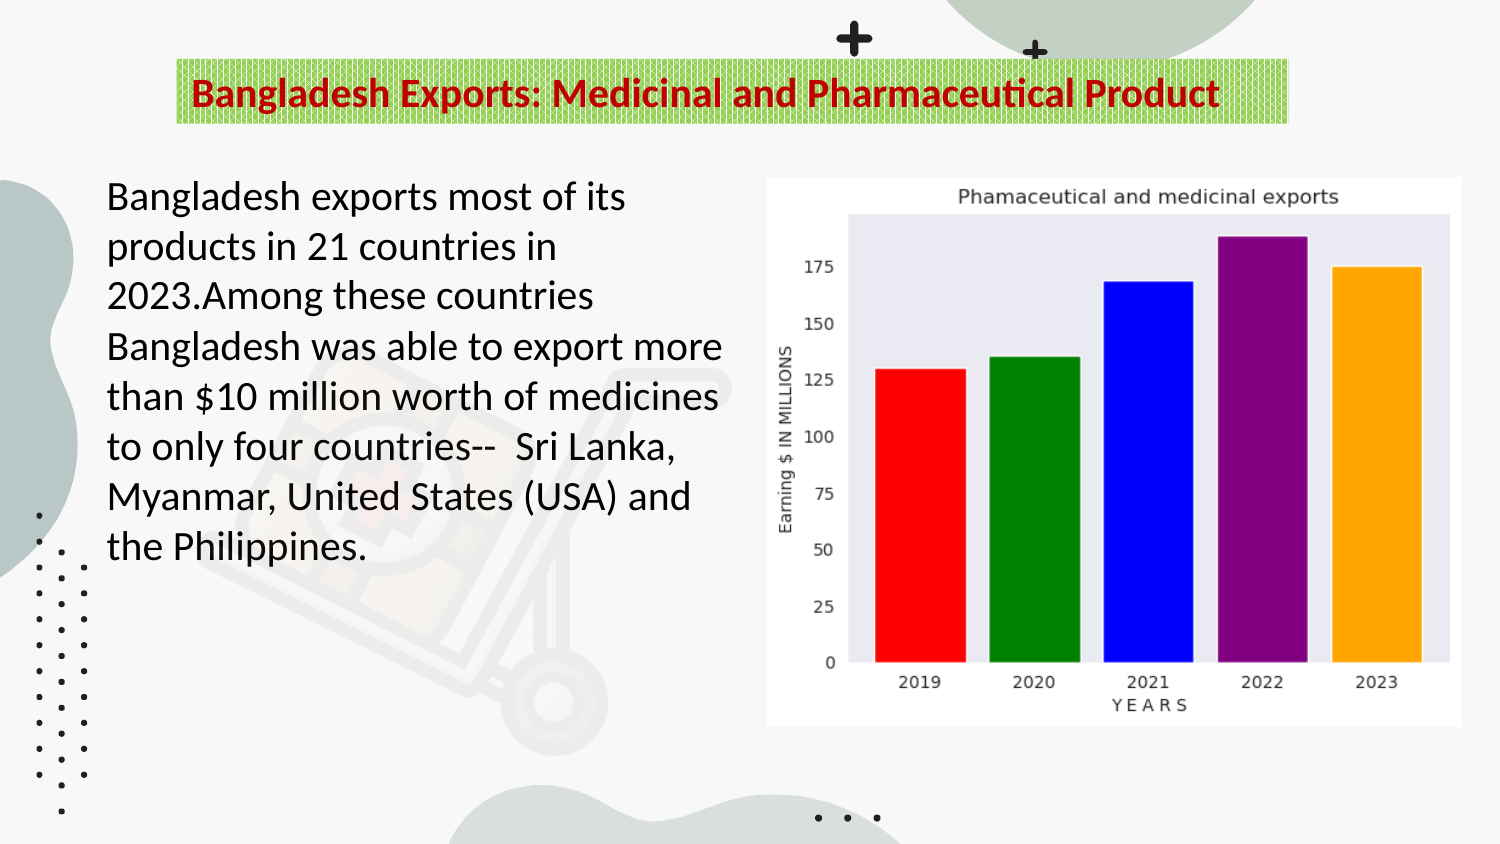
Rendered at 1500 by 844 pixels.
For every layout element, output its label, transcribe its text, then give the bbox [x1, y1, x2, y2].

picture [767, 177, 1461, 727]
picture [173, 242, 751, 819]
text_box Bangladesh exports most of its products in 21 countries in 2023.Among these countries Bangladesh was able to export more than $10 million worth of medicines to only four countries-- Sri Lanka, Myanmar, United States (USA) and the Philippines. [91, 160, 777, 576]
text_box Bangladesh Exports: Medicinal and Pharmaceutical Product [176, 58, 1289, 124]
